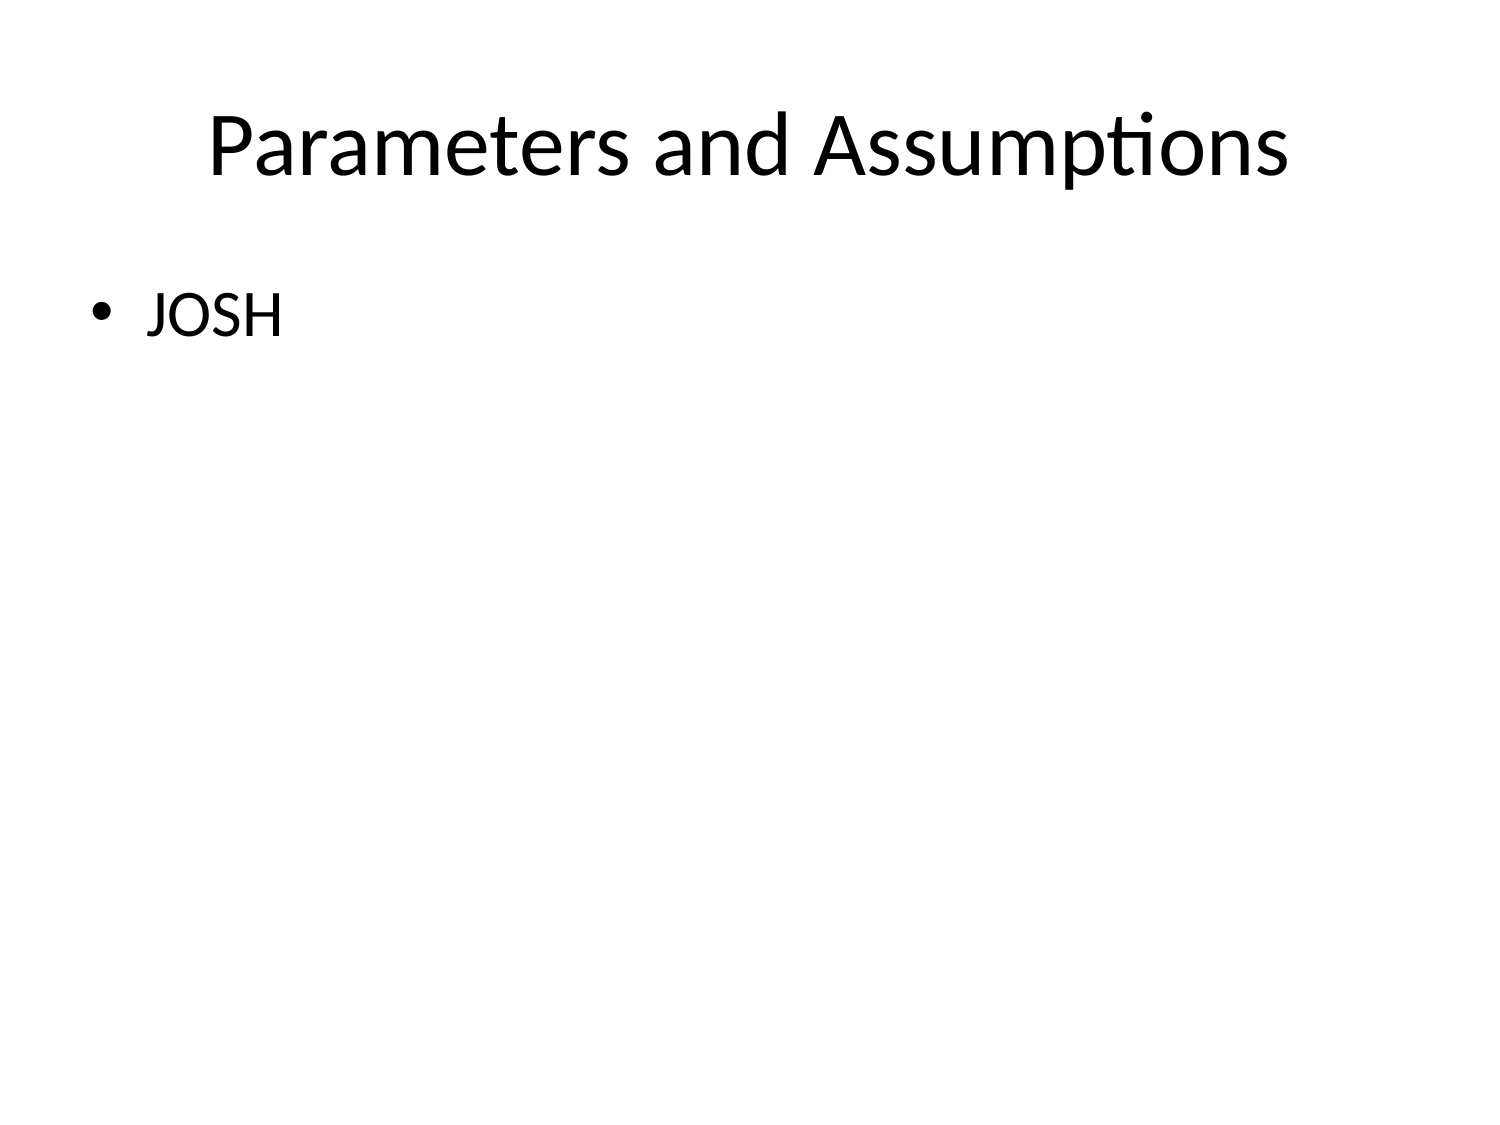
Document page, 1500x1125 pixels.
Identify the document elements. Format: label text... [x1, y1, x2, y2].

title Parameters and Assumptions [74, 44, 1426, 233]
list JOSH [74, 262, 1426, 1006]
